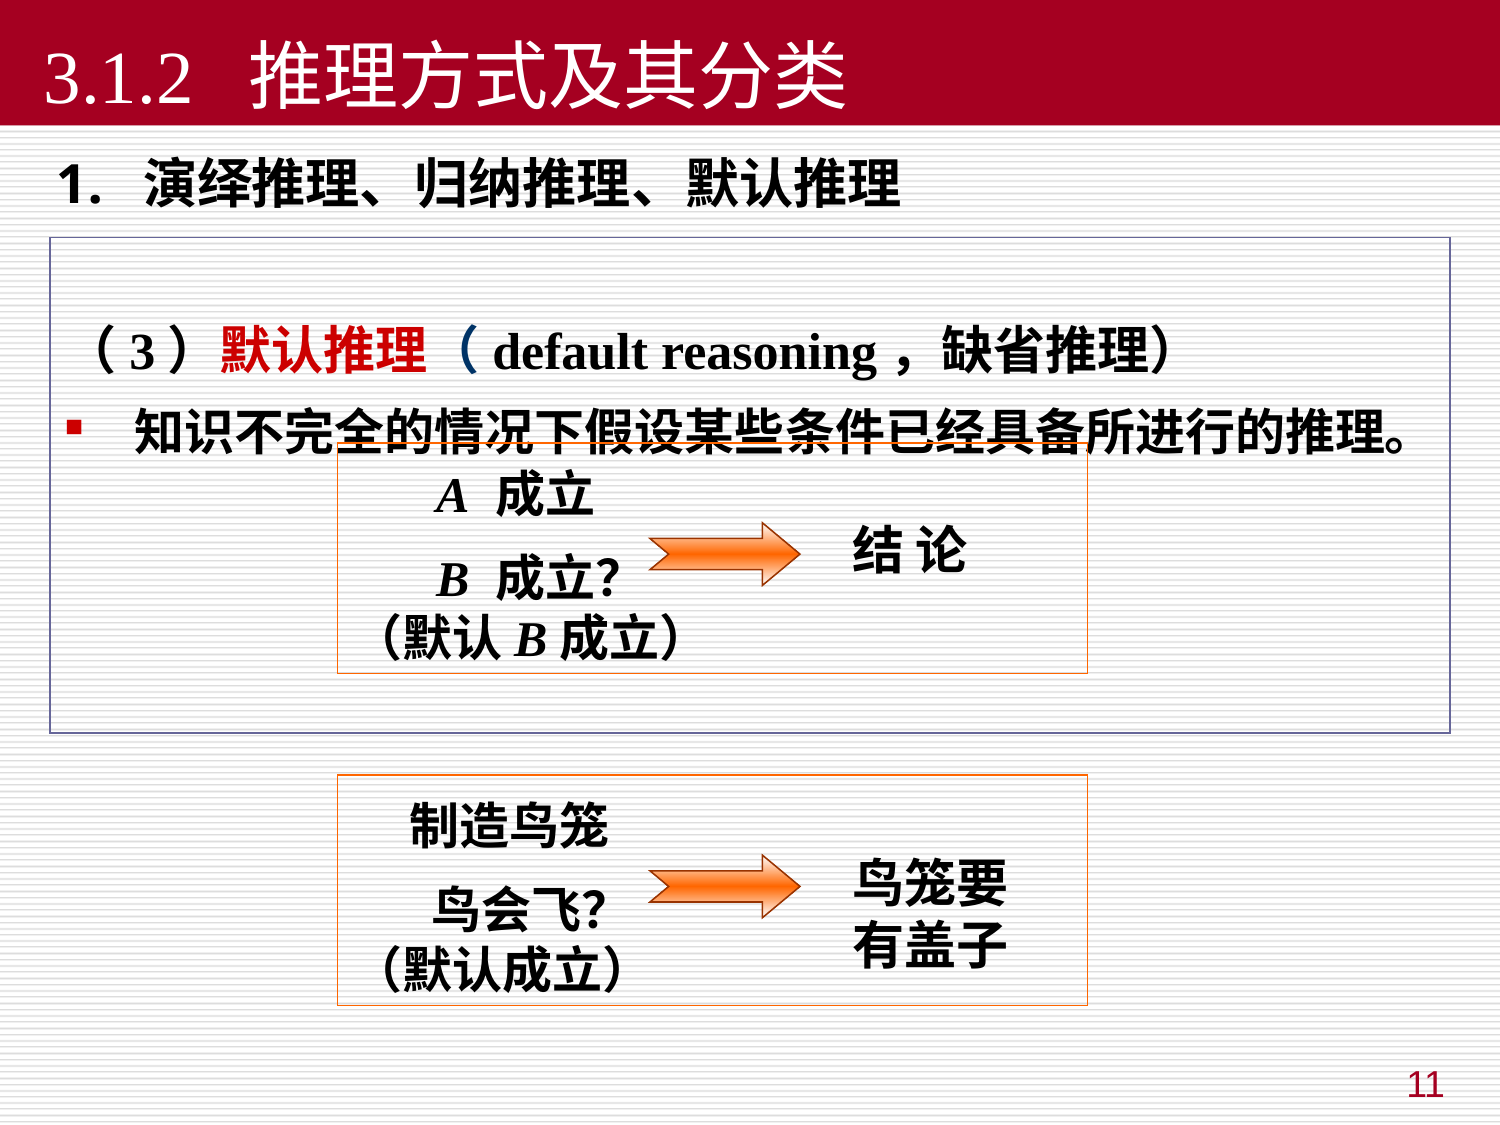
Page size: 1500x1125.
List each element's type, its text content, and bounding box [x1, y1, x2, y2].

picture [0, 126, 1500, 1125]
text_box 3.1.2 推理方式及其分类 [0, 0, 1500, 126]
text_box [337, 442, 1088, 676]
text_box （3）默认推理（default reasoning，缺省推理） 知识不完全的情况下假设某些条件已经具备所进行的推理。 [50, 237, 1450, 733]
text_box 演绎推理、归纳推理、默认推理 [41, 148, 1500, 213]
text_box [337, 774, 1088, 1008]
slide_number 11 [1109, 1052, 1461, 1125]
